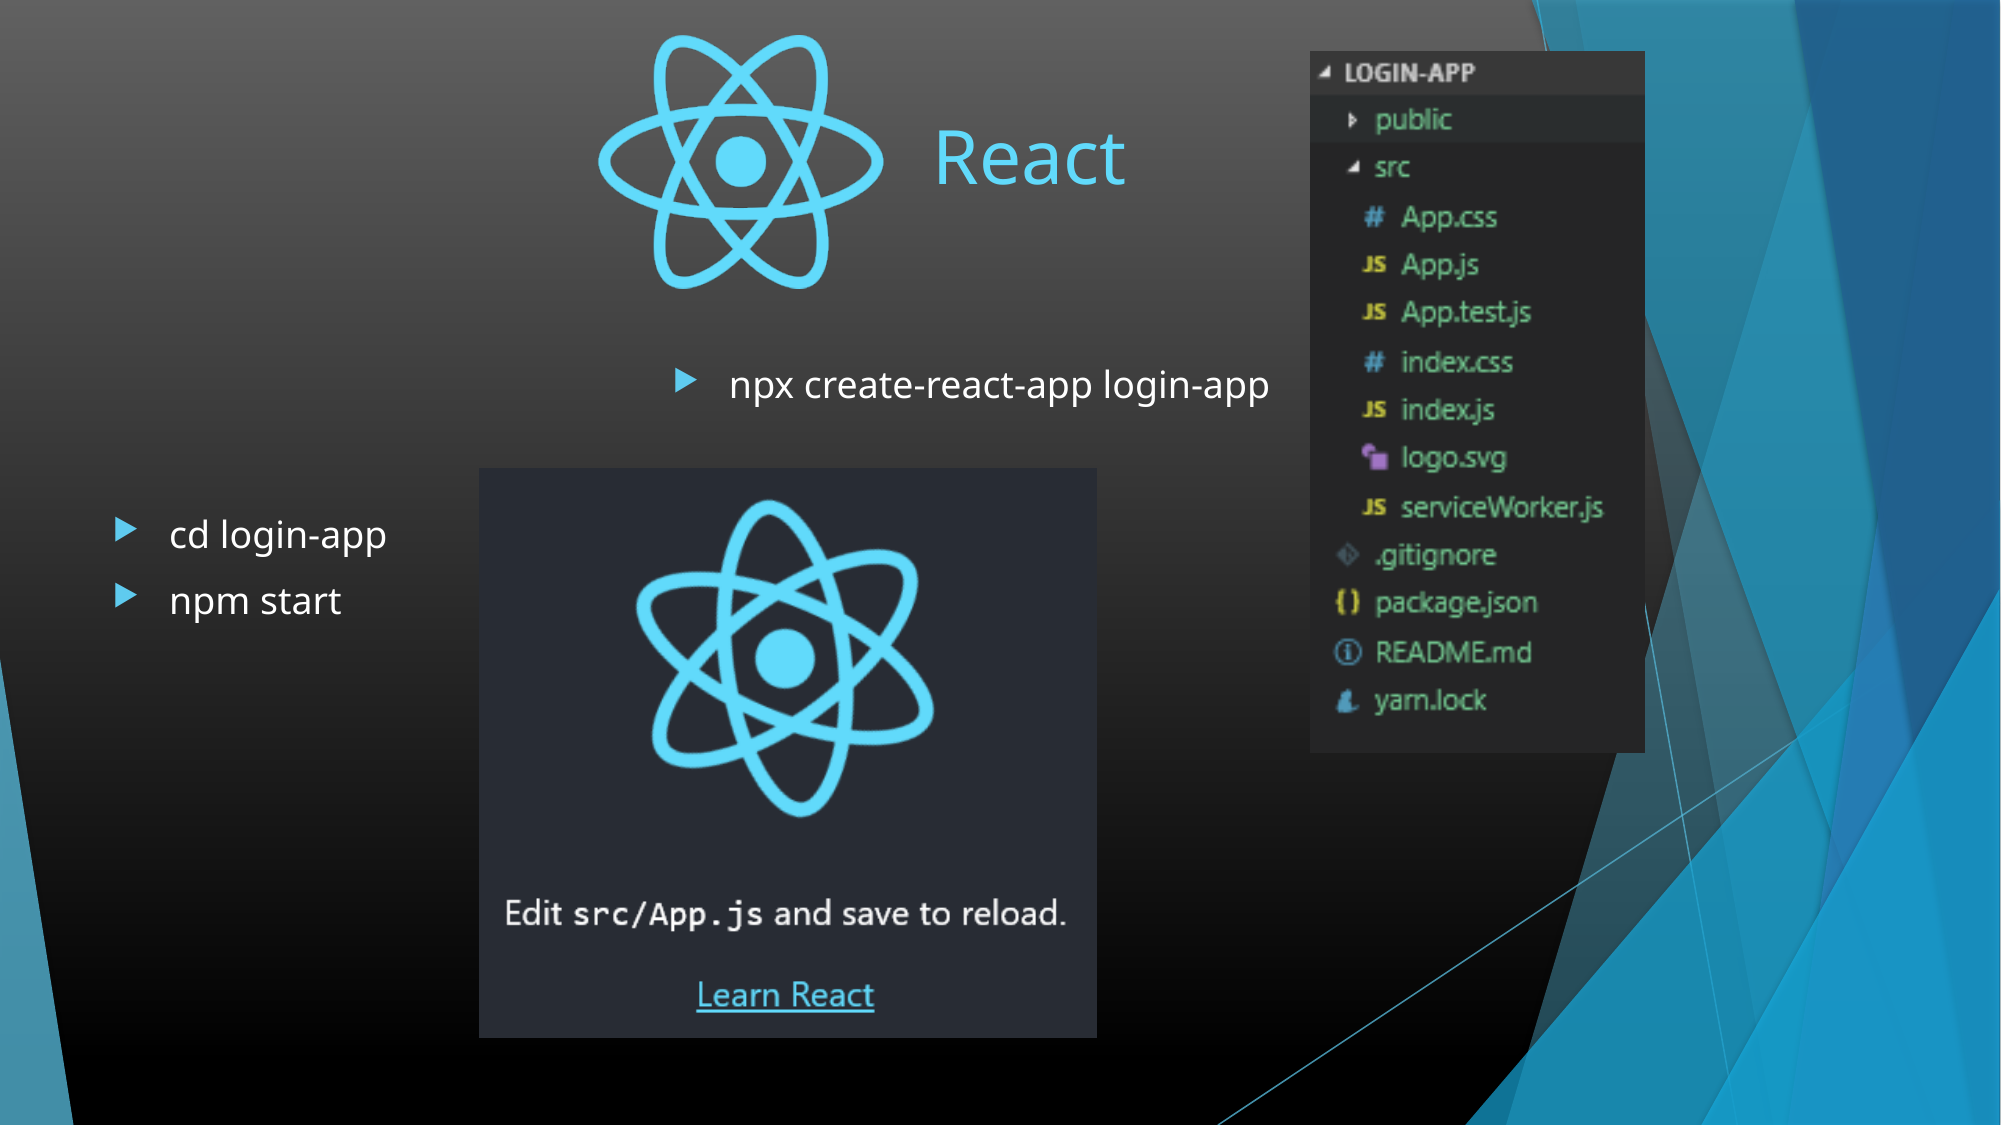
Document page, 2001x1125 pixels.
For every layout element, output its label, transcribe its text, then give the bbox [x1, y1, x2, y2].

picture [478, 467, 1097, 1038]
text_box cd login-app npm start [97, 503, 473, 647]
picture [595, 35, 888, 290]
list npx create-react-app login-app [657, 353, 1304, 437]
title React [917, 102, 1154, 208]
picture [1309, 51, 1646, 754]
